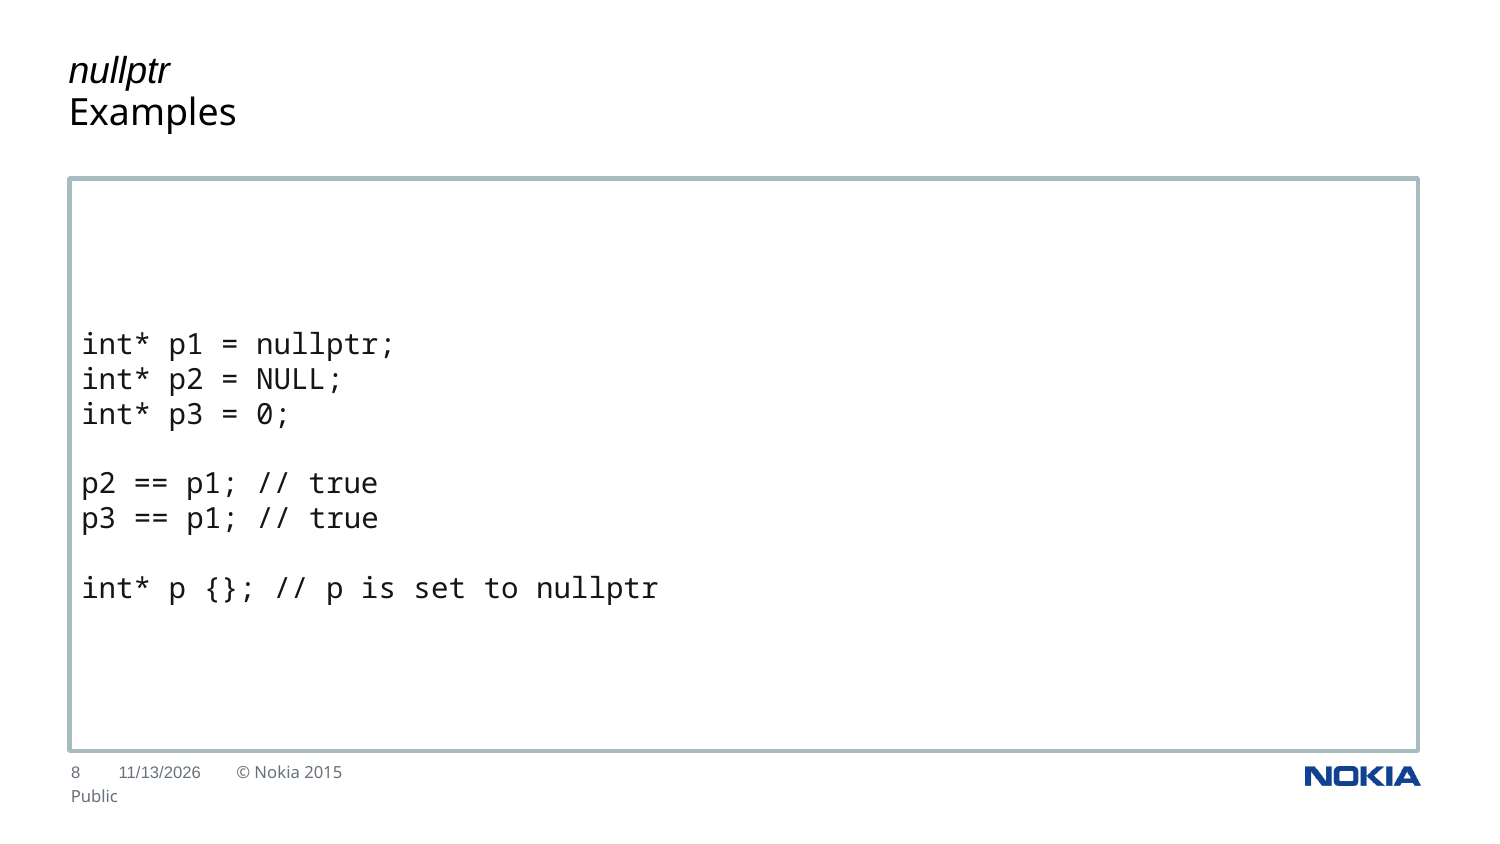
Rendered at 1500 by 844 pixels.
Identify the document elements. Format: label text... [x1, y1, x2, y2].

title nullptr [68, 45, 1419, 88]
list int* p1 = nullptr; int* p2 = NULL; int* p3 = 0; p2 == p1; // true p3 == p1; // true int* p {}; // p is set to nullptr [69, 178, 1419, 752]
picture [1305, 766, 1421, 786]
list Examples [68, 88, 1419, 138]
